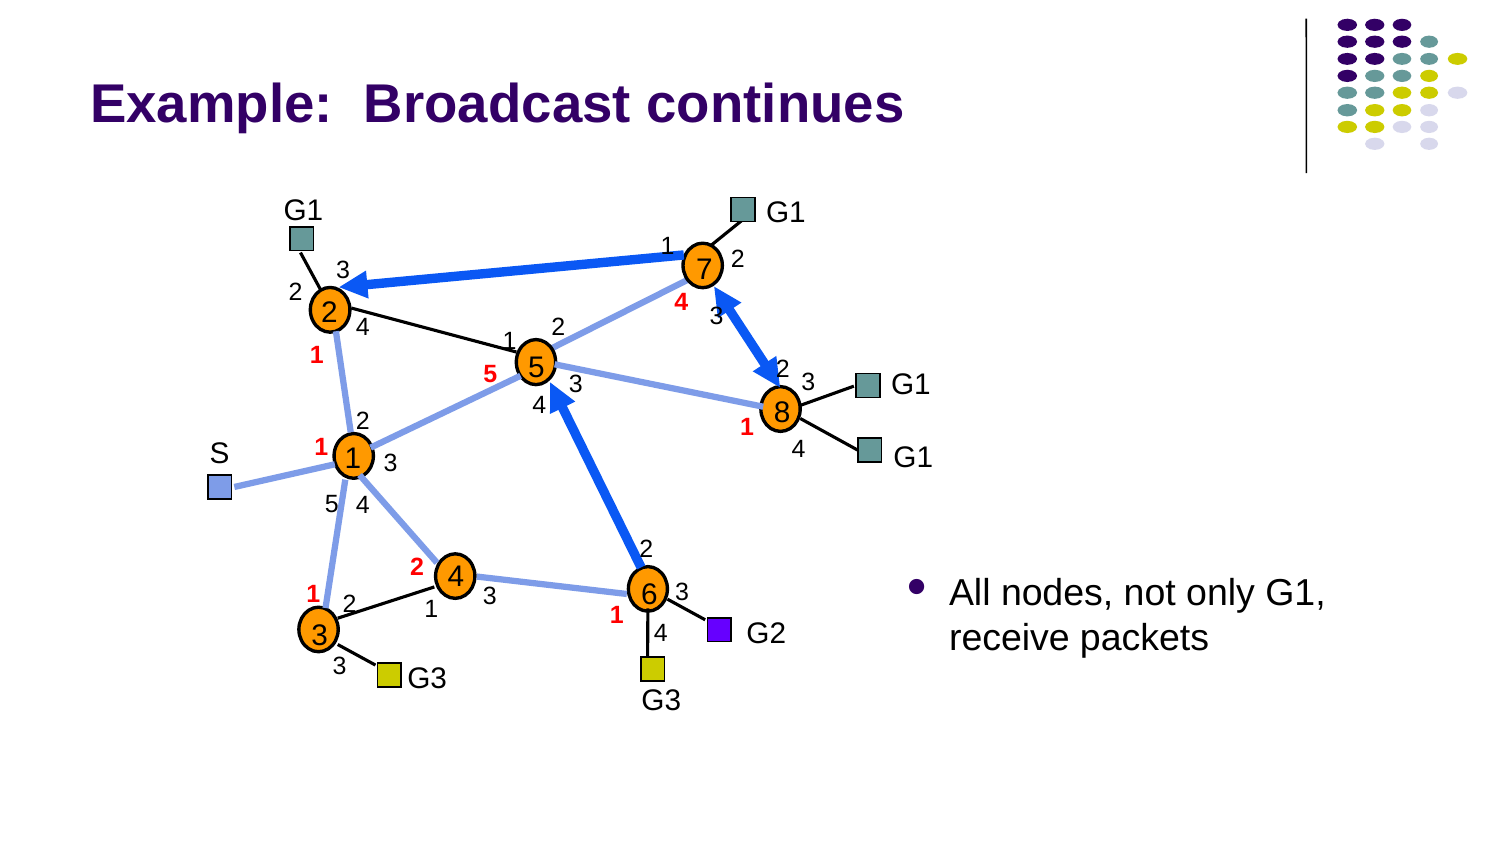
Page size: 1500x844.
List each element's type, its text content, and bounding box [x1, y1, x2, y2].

text_box All nodes, not only G1, receive packets [938, 560, 1362, 680]
title Example: Broadcast continues [75, 15, 1313, 141]
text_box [207, 190, 934, 717]
